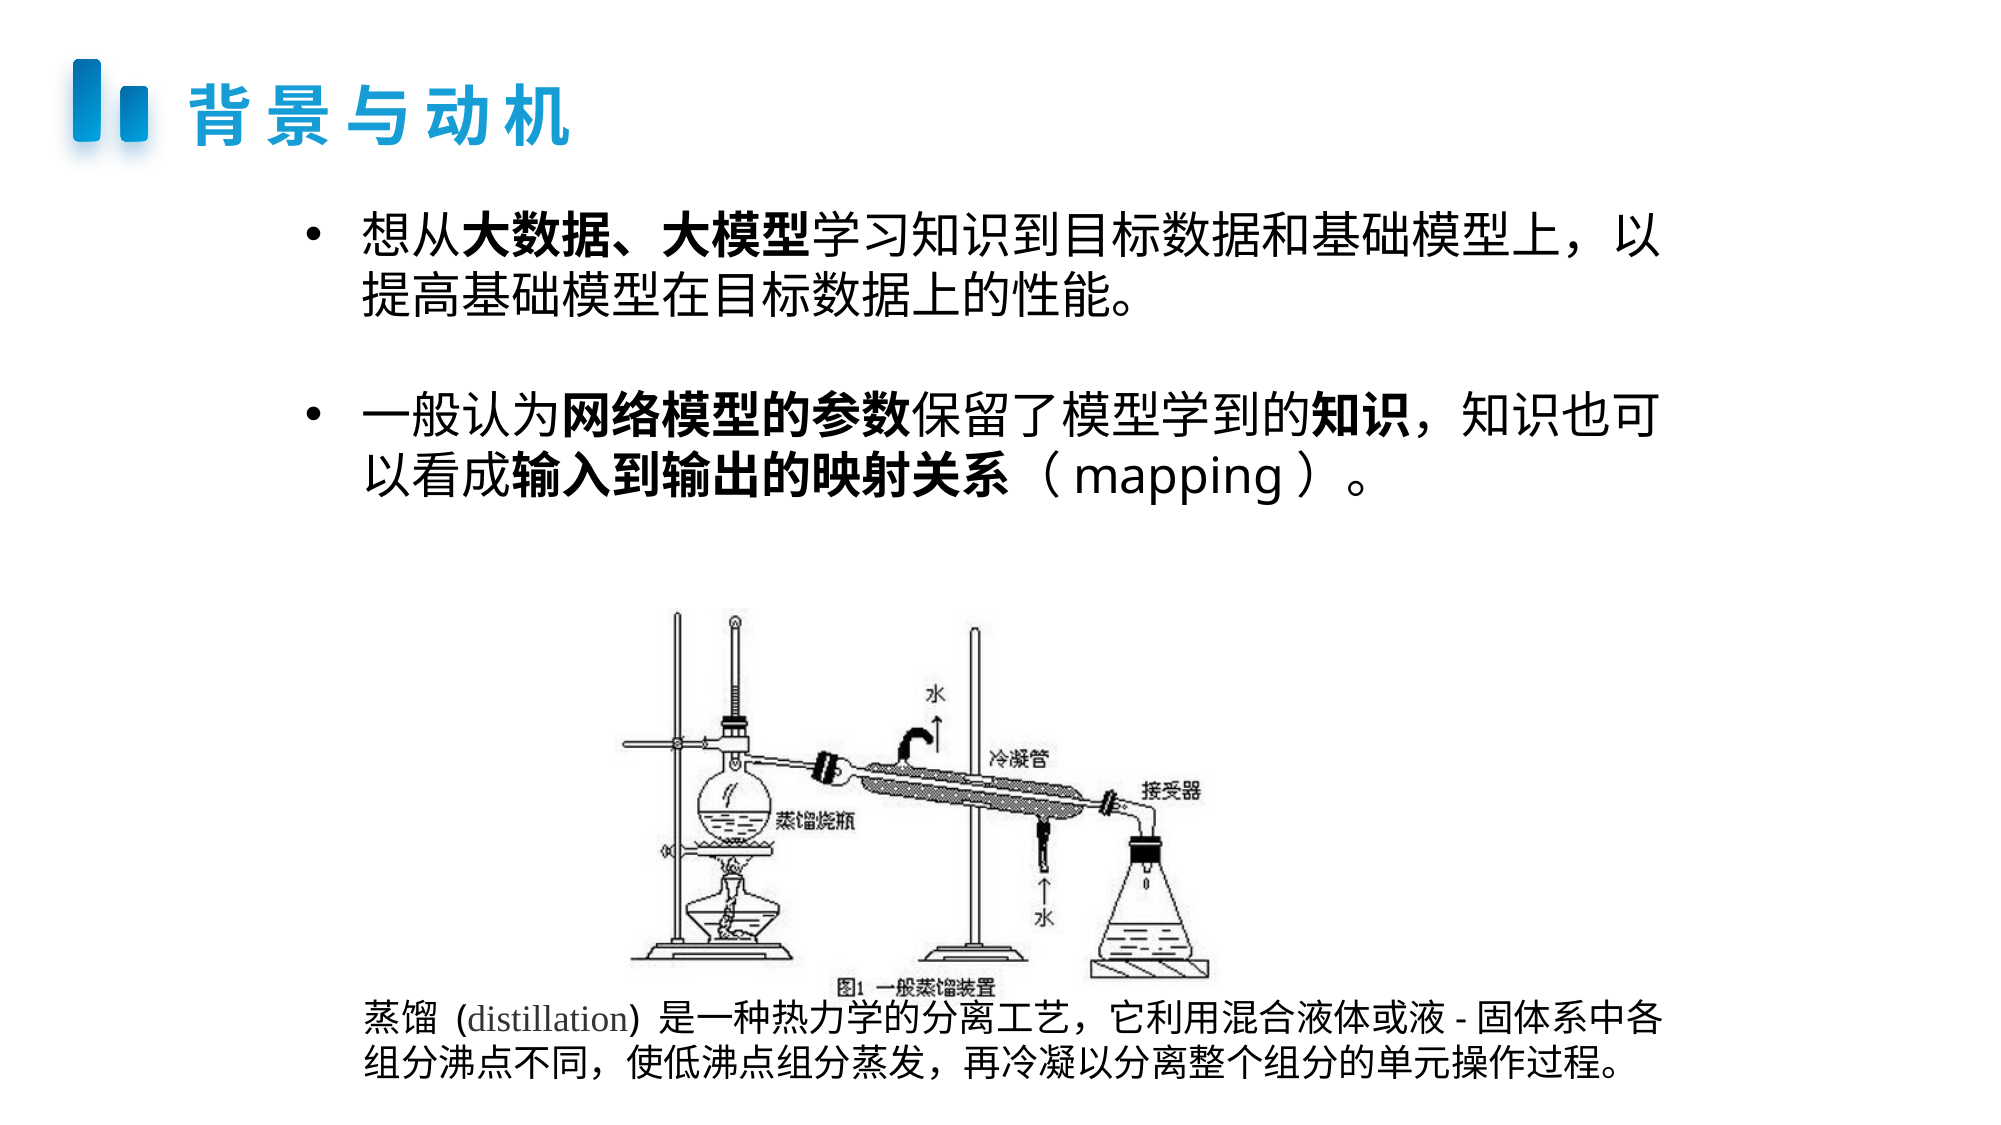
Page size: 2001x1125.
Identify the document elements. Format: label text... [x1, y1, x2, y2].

text_box 想从大数据、大模型学习知识到目标数据和基础模型上，以提高基础模型在目标数据上的性能。 一般认为网络模型的参数保留了模型学到的知识，知识也可以看成输入到输出的映射关系（mapping）。 [290, 195, 1710, 691]
text_box 蒸馏 (distillation) 是一种热力学的分离工艺，它利用混合液体或液-固体系中各组分沸点不同，使低沸点组分蒸发，再冷凝以分离整个组分的单元操作过程。 [349, 986, 1689, 1091]
text_box 背景与动机 [172, 65, 586, 161]
text_box [72, 58, 102, 143]
picture [609, 608, 1222, 1007]
text_box [119, 85, 149, 143]
